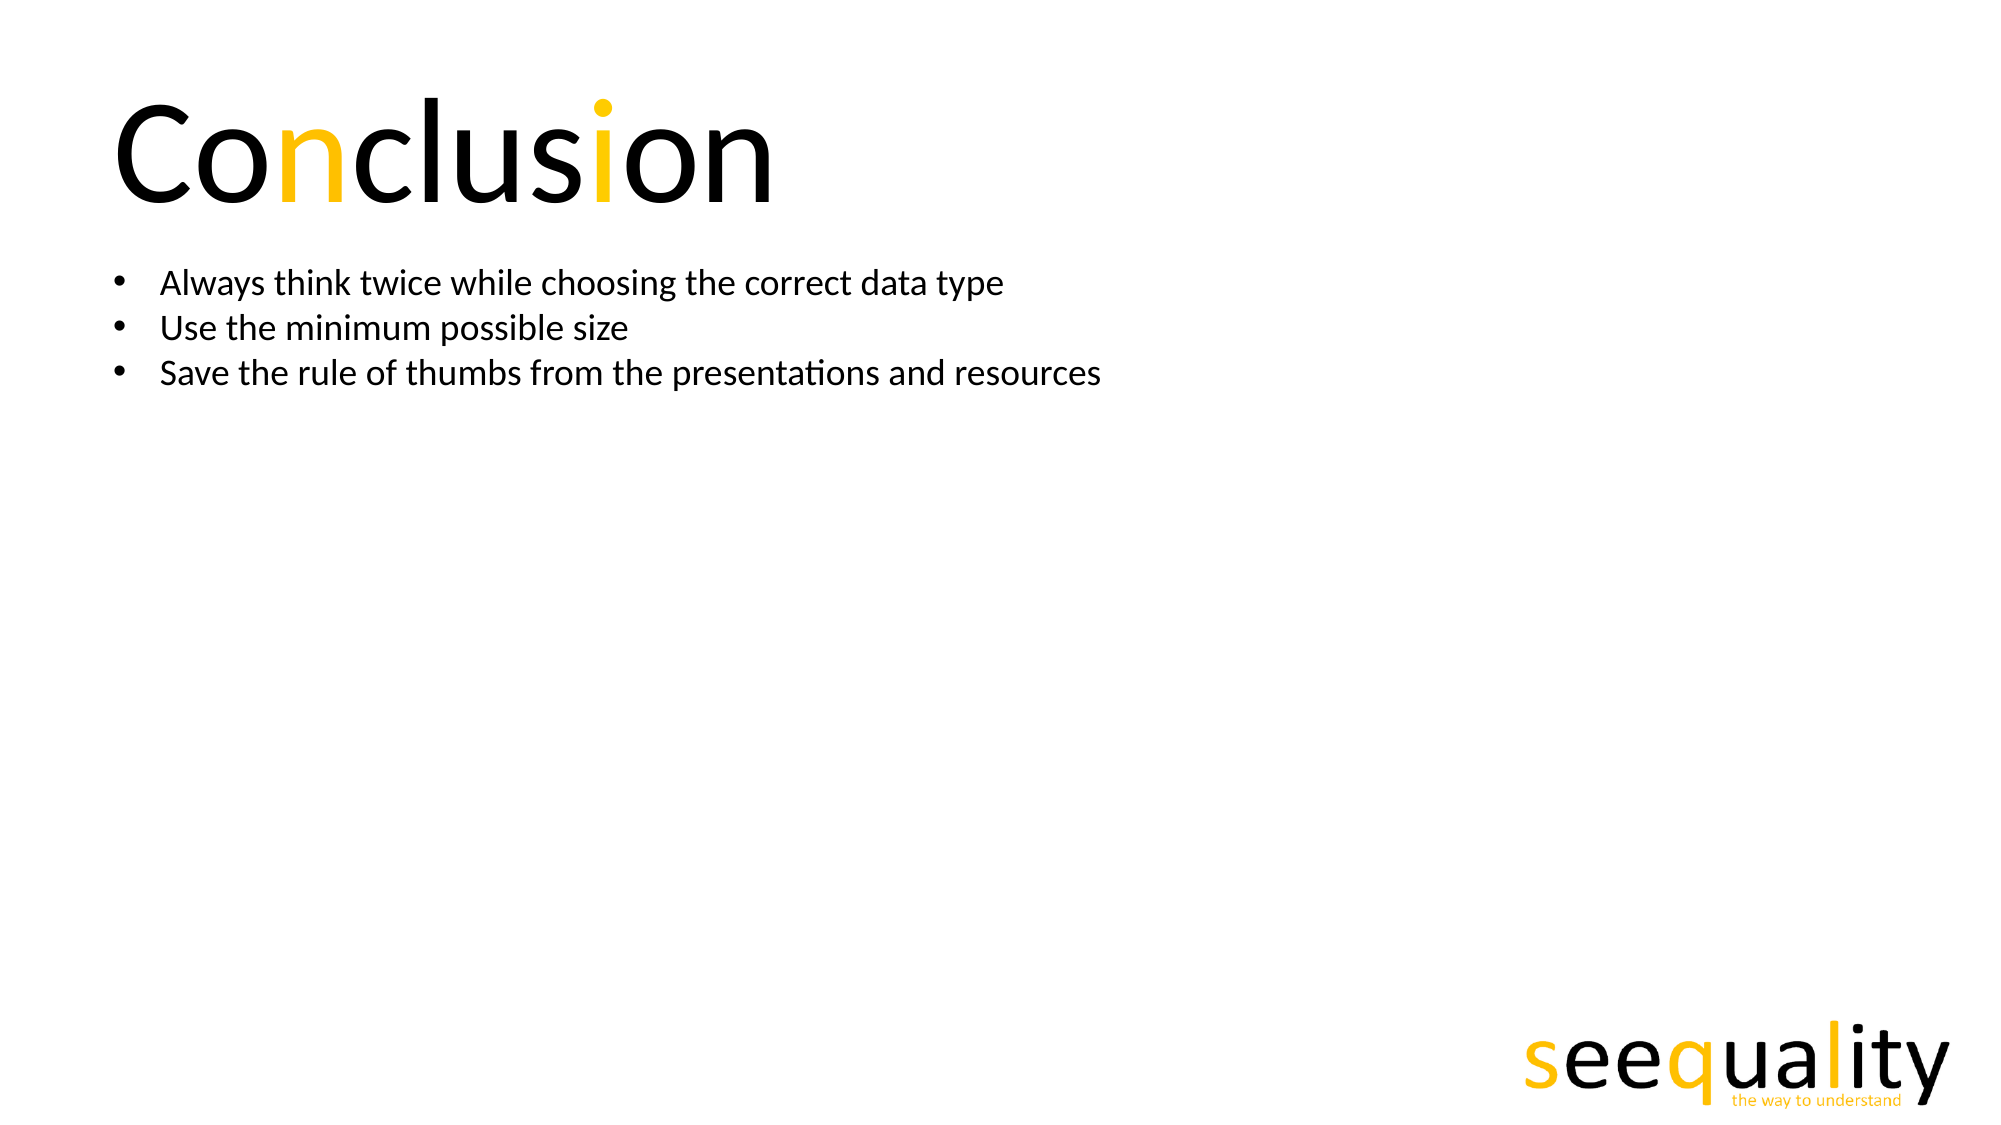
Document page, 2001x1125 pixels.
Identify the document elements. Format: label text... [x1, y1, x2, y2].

text_box Conclusion [98, 44, 1666, 240]
picture [1522, 1018, 1954, 1112]
text_box Always think twice while choosing the correct data type Use the minimum possible size Save the rule of thumbs from the presentations and resources [98, 250, 1959, 446]
